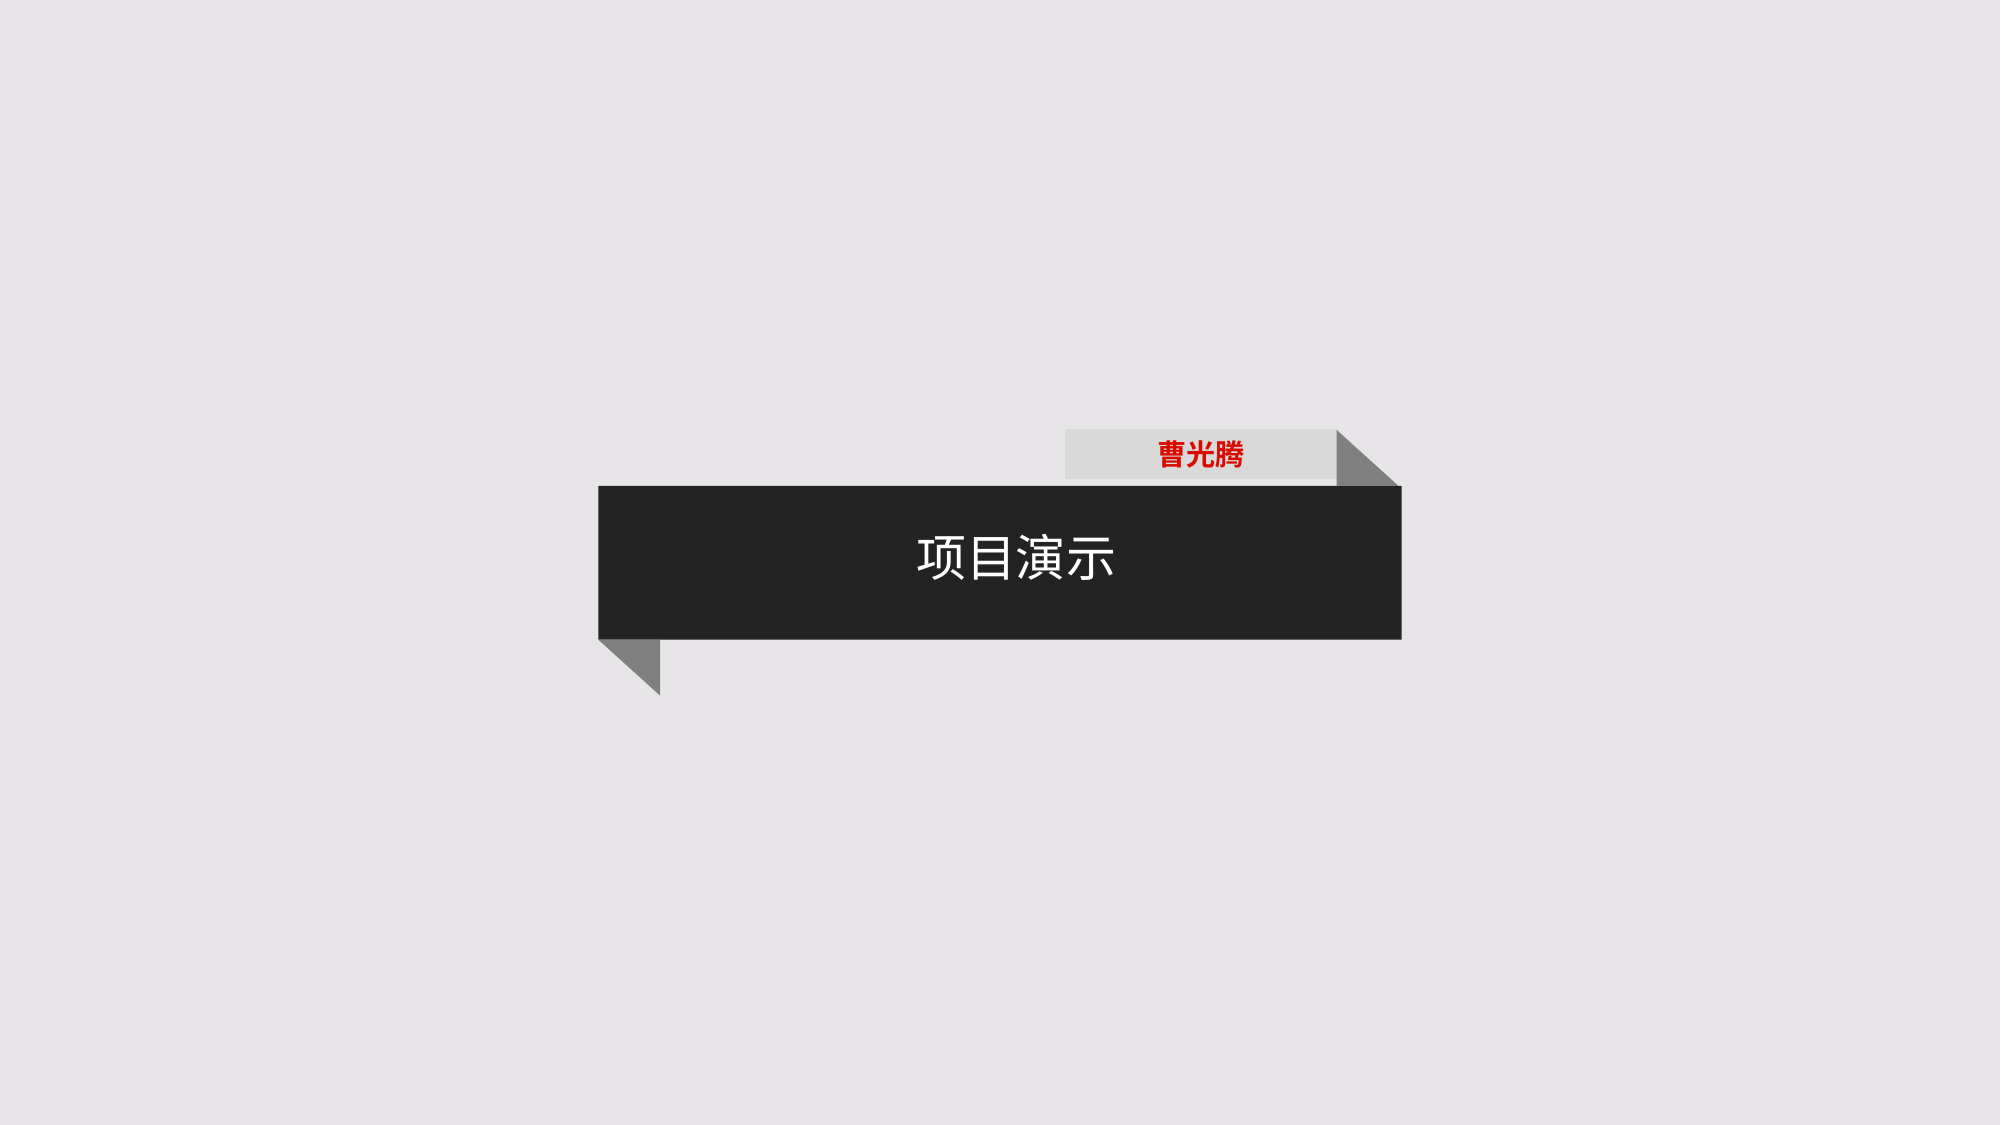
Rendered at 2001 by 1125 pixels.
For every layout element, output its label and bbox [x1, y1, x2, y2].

text_box [598, 428, 1402, 696]
